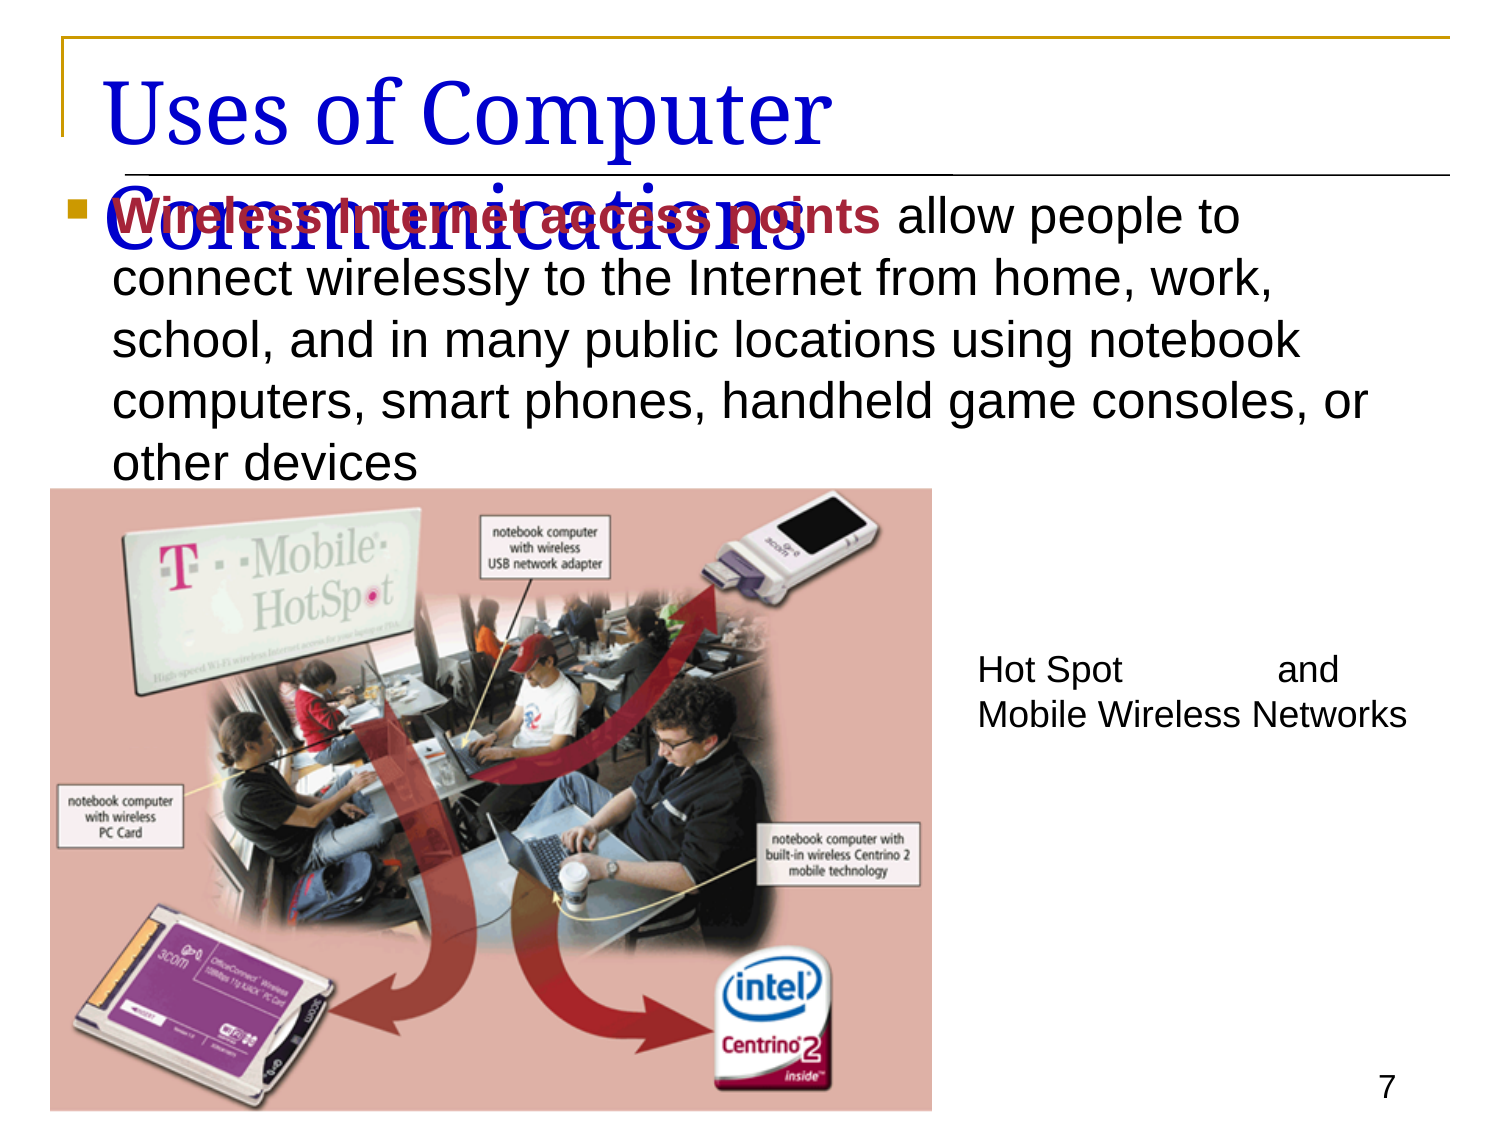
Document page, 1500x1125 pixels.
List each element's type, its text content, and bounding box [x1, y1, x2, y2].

text_box Hot Spot and Mobile Wireless Networks [962, 637, 1463, 743]
title Uses of Computer Communications [87, 49, 1451, 163]
picture [49, 487, 932, 1113]
list Wireless Internet access points allow people to connect wirelessly to the Internet from home, work, school, and in many public locations using notebook computers, smart phones, handheld game consoles, or other devices [49, 174, 1451, 501]
